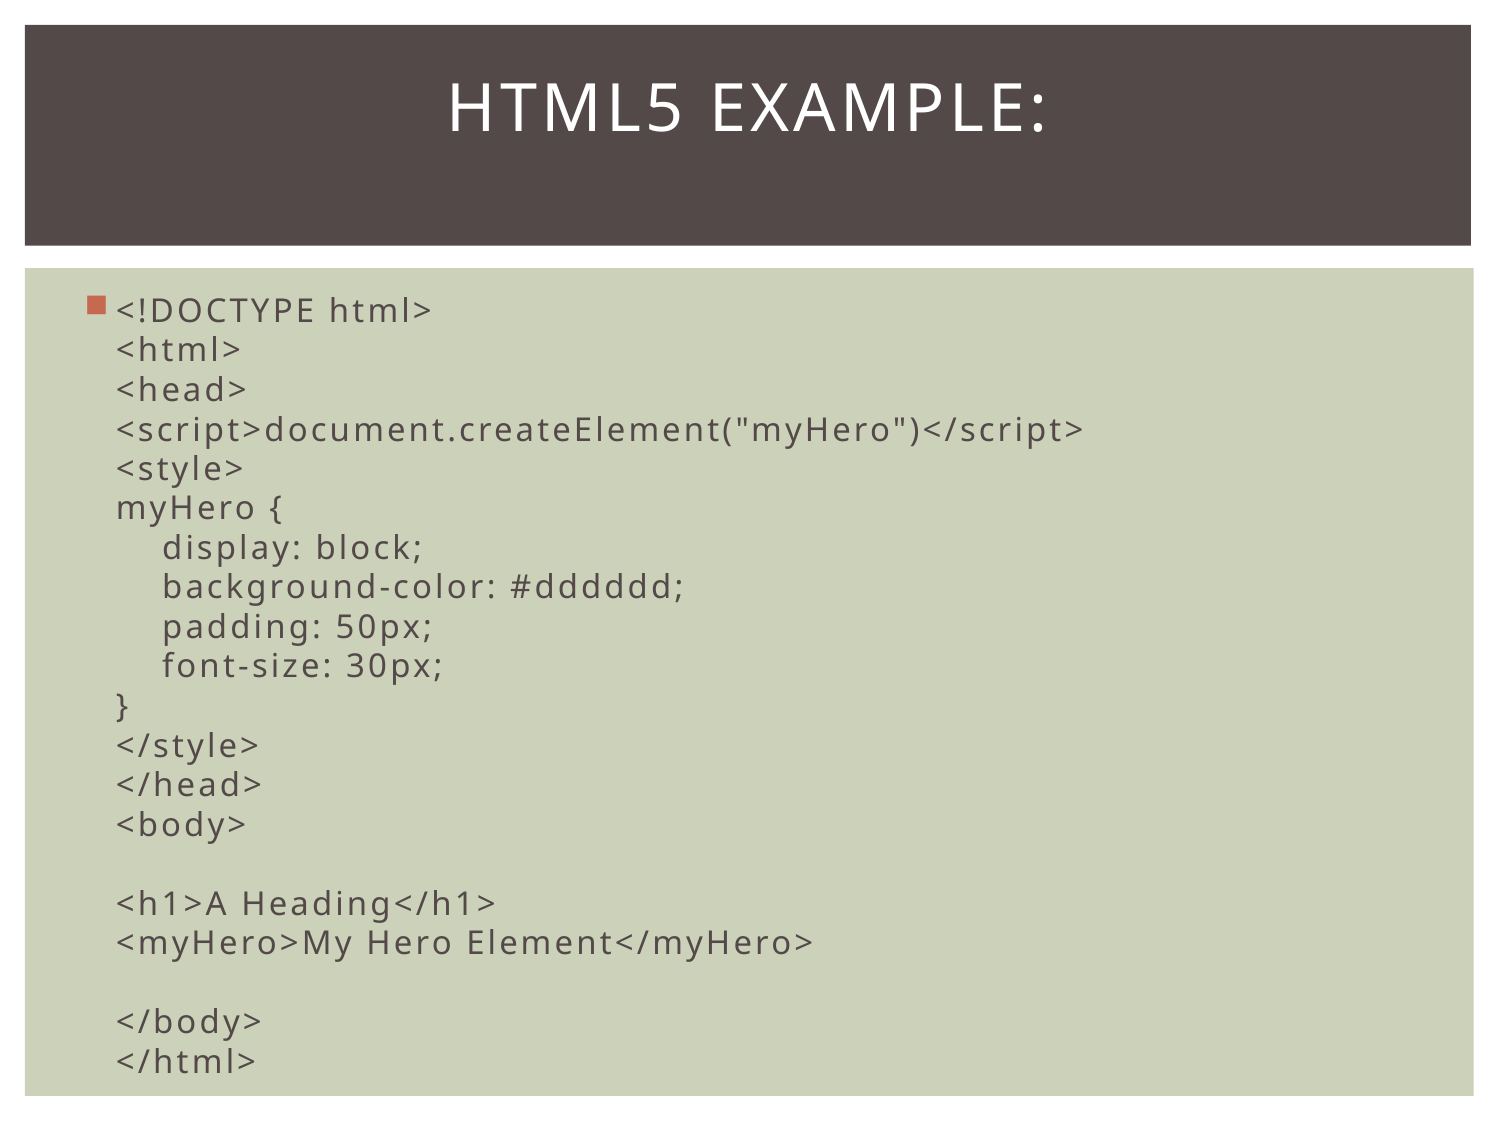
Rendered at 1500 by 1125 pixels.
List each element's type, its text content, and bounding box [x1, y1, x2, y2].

title HTML5 Example: [62, 58, 1438, 232]
list <!DOCTYPE html> <html> <head> <script>document.createElement("myHero")</script> <style> myHero { display: block; background-color: #dddddd; padding: 50px; font-size: 30px; } </style> </head> <body> <h1>A Heading</h1> <myHero>My Hero Element</myHero> </body> </html> [62, 281, 1442, 1088]
